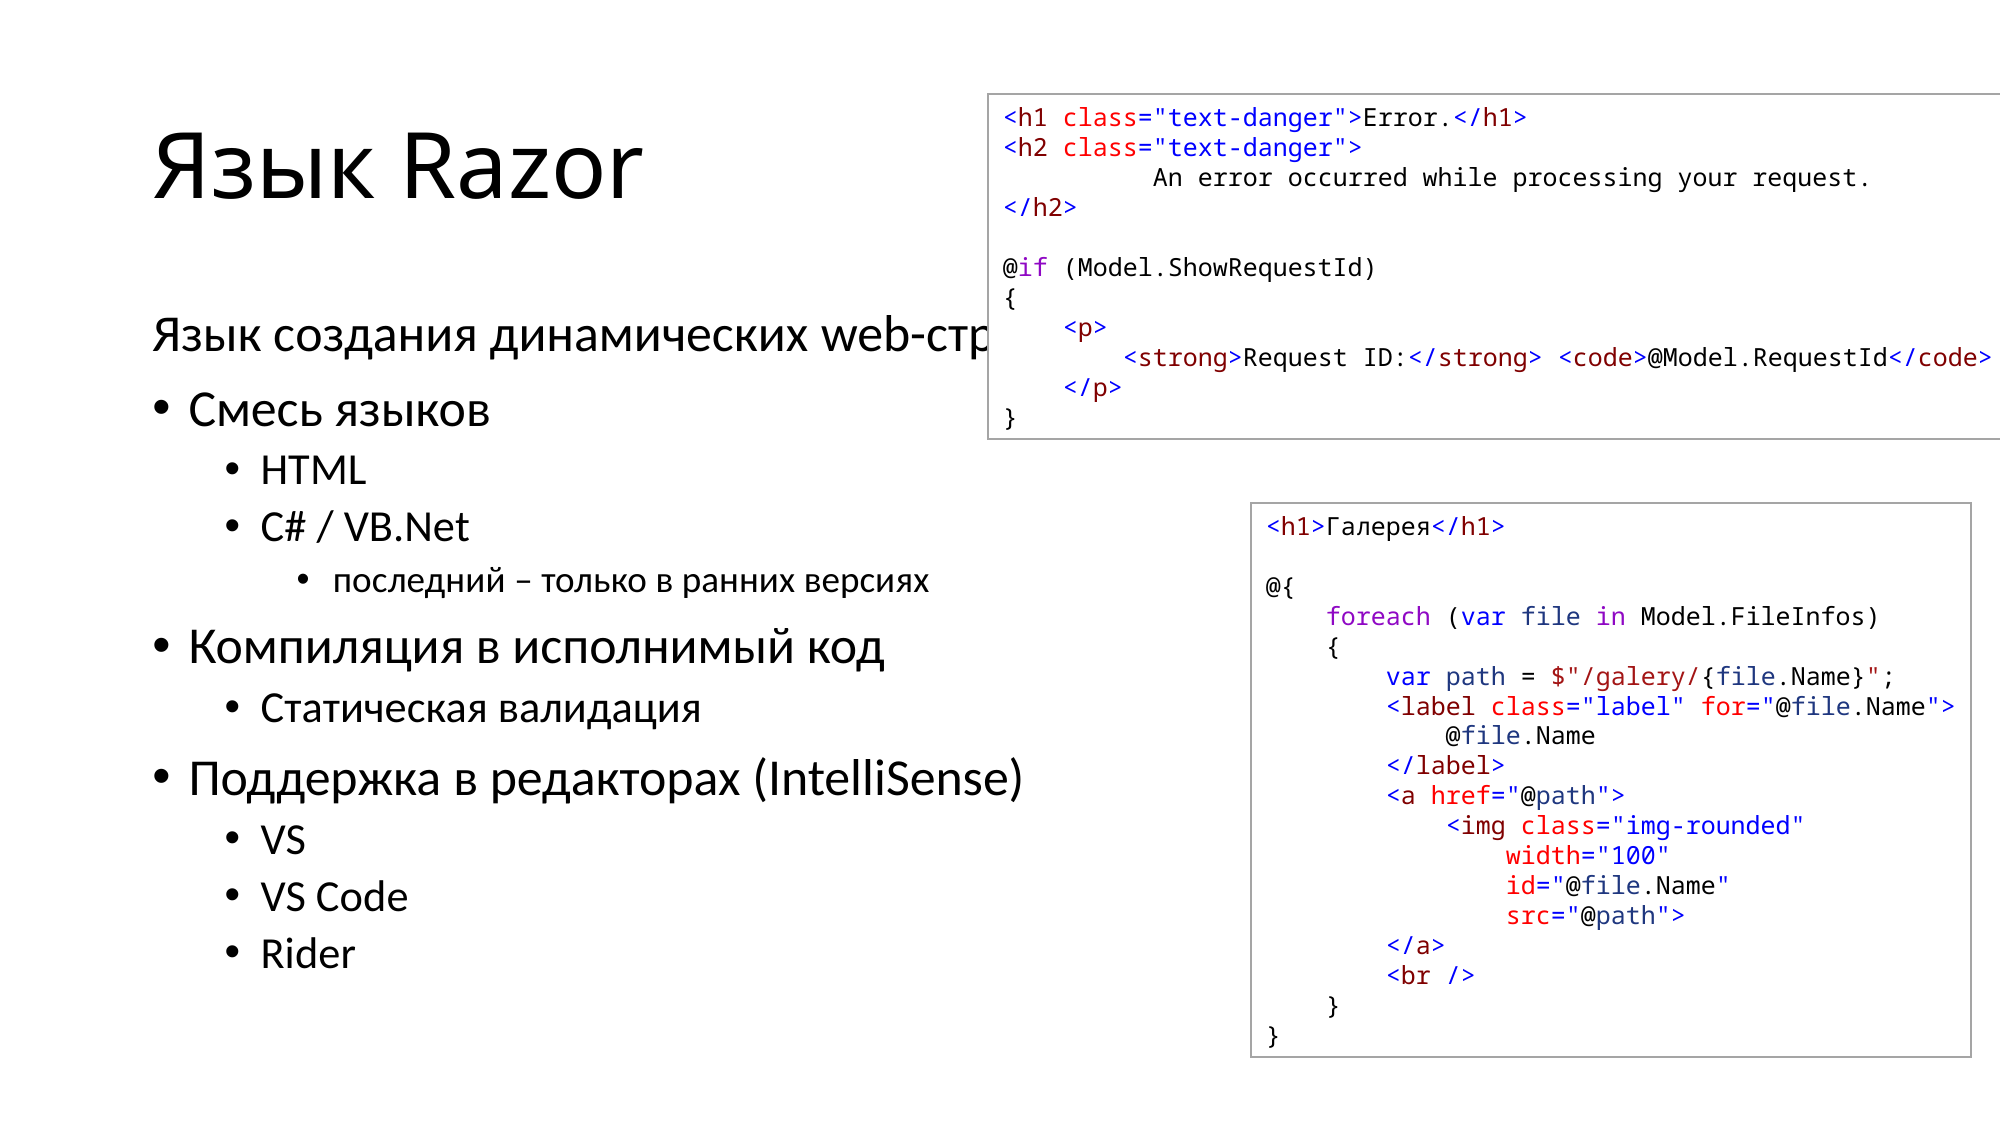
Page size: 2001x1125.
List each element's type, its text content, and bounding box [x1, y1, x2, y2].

title Язык Razor [137, 59, 1863, 278]
text_box <h1>Галерея</h1> @{ foreach (var file in Model.FileInfos) { var path = $"/galery/{file.Name}"; <label class="label" for="@file.Name"> @file.Name </label> <a href="@path"> <img class="img-rounded" width="100" id="@file.Name" src="@path"> </a> <br /> } } [1250, 502, 1972, 1058]
list Язык создания динамических web-страниц Смесь языков HTML С# / VB.Net последний – только в ранних версиях Компиляция в исполнимый код Статическая валидация Поддержка в редакторах (IntelliSense) VS VS Code Rider [137, 299, 1120, 1014]
text_box <h1 class="text-danger">Error.</h1> <h2 class="text-danger"> An error occurred while processing your request. </h2> @if (Model.ShowRequestId) { <p> <strong>Request ID:</strong> <code>@Model.RequestId</code> </p> } [987, 93, 2000, 440]
